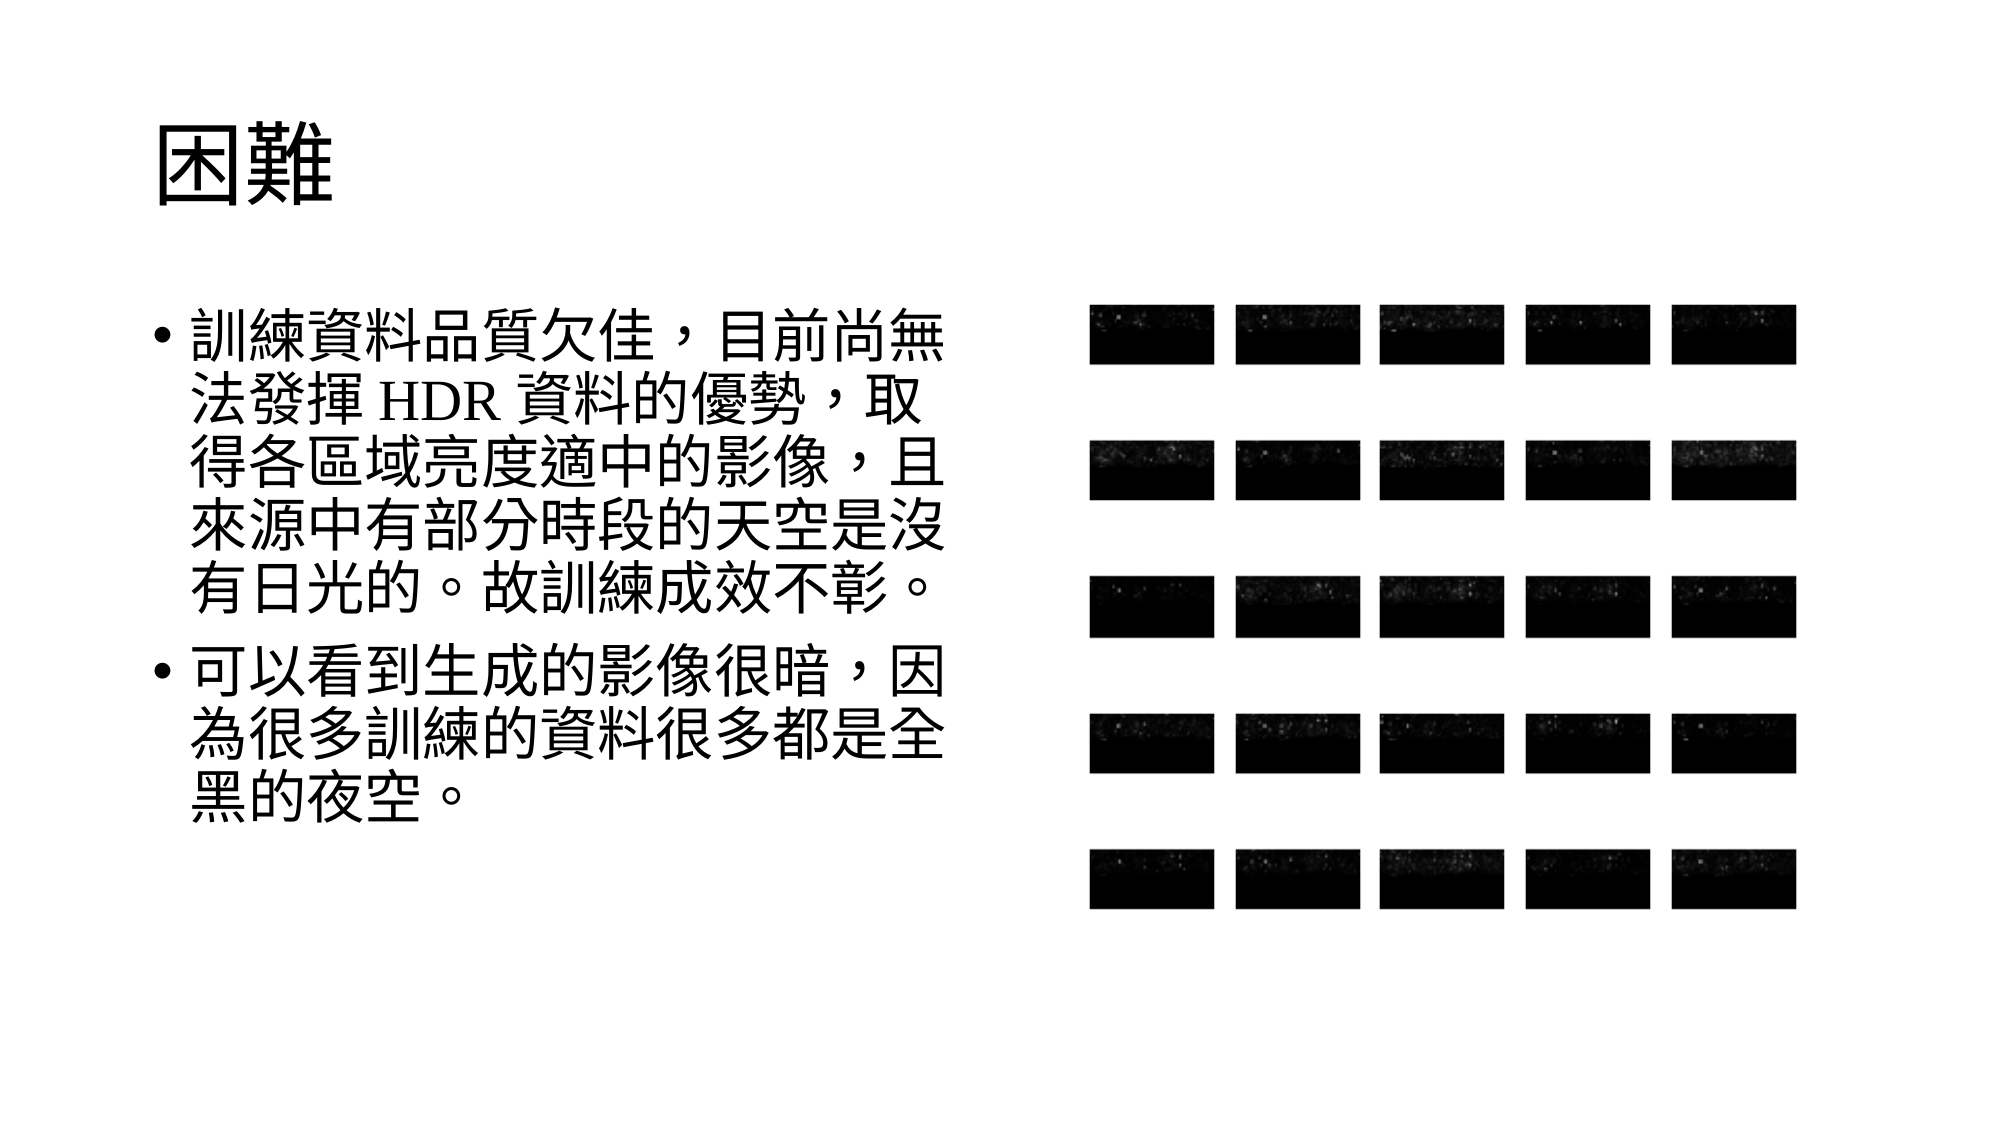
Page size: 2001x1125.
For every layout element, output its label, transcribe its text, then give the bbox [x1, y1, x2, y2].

title 困難 [137, 59, 1863, 278]
list 訓練資料品質欠佳，目前尚無法發揮HDR資料的優勢，取得各區域亮度適中的影像，且來源中有部分時段的天空是沒有日光的。故訓練成效不彰。 可以看到生成的影像很暗，因為很多訓練的資料很多都是全黑的夜空。 [137, 299, 988, 1014]
picture [1067, 232, 1818, 983]
